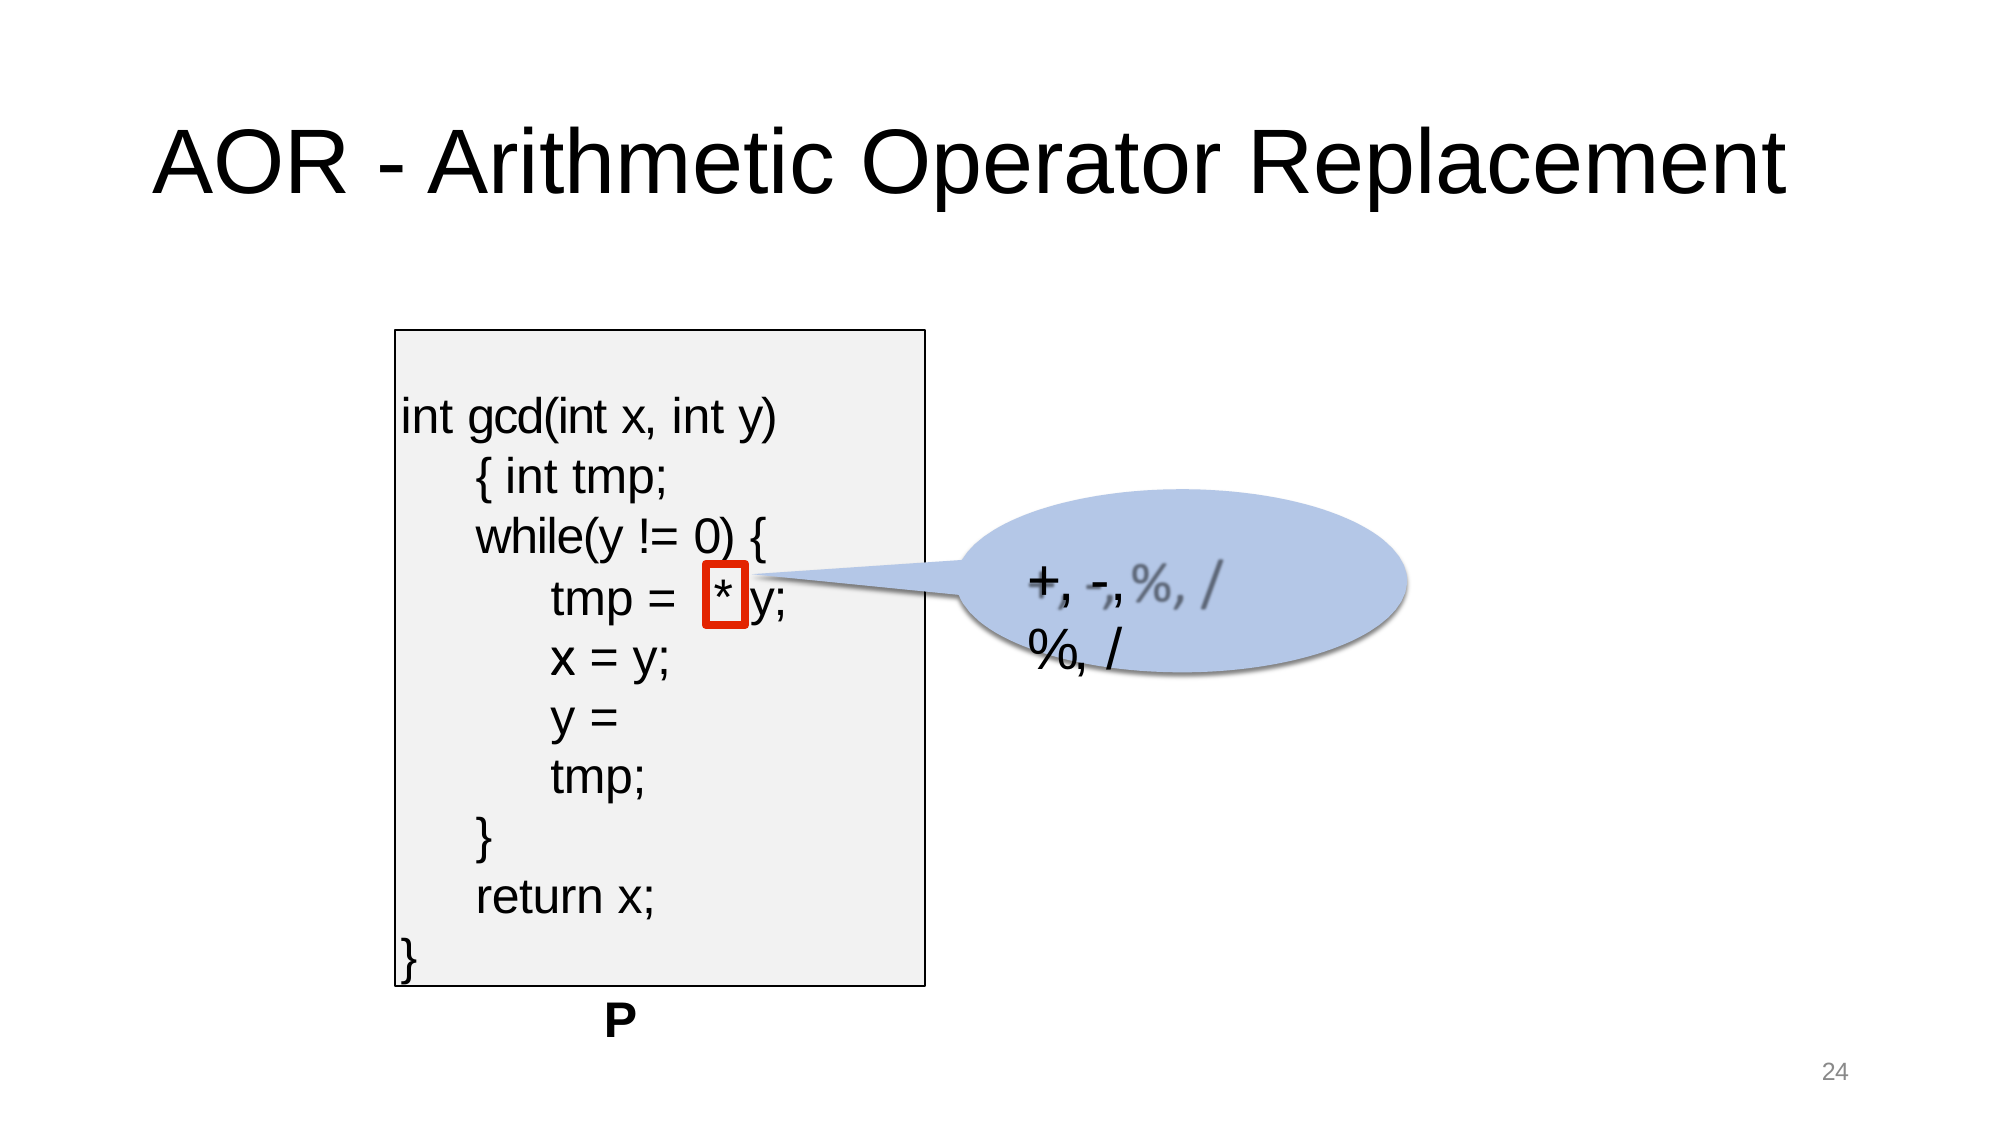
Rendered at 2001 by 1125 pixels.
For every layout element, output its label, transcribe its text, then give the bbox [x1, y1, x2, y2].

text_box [393, 328, 927, 988]
text_box P [601, 996, 633, 1049]
slide_number 24 [1815, 1054, 1856, 1125]
title AOR - Arithmetic Operator Replacement [150, 100, 1839, 291]
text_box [744, 486, 1415, 684]
